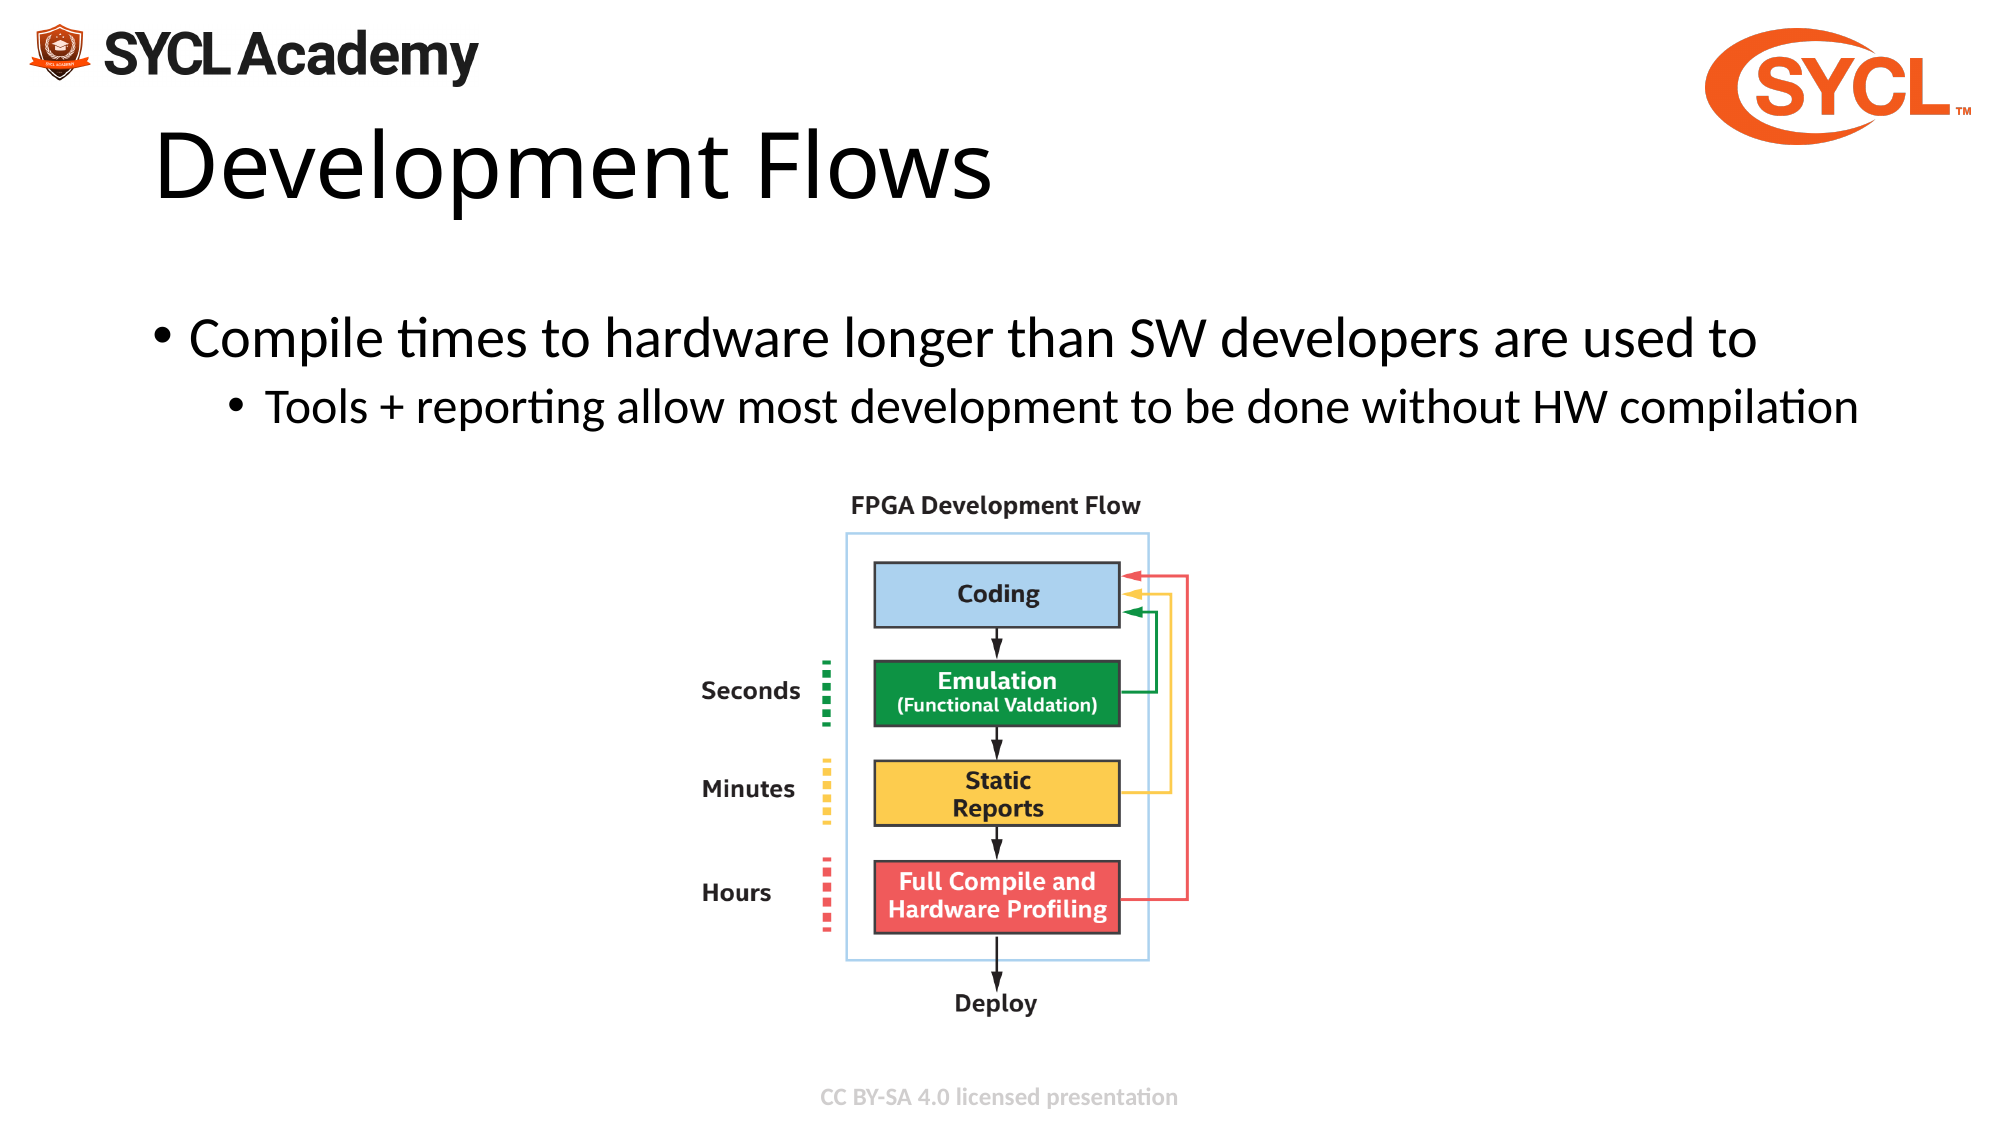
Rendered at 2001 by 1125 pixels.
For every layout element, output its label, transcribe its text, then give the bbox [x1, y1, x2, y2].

picture [684, 473, 1196, 1021]
list Compile times to hardware longer than SW developers are used to Tools + reporting allow most development to be done without HW compilation [137, 299, 1889, 1014]
title Development Flows [137, 59, 1863, 278]
picture [1705, 28, 1971, 145]
picture [29, 24, 479, 87]
